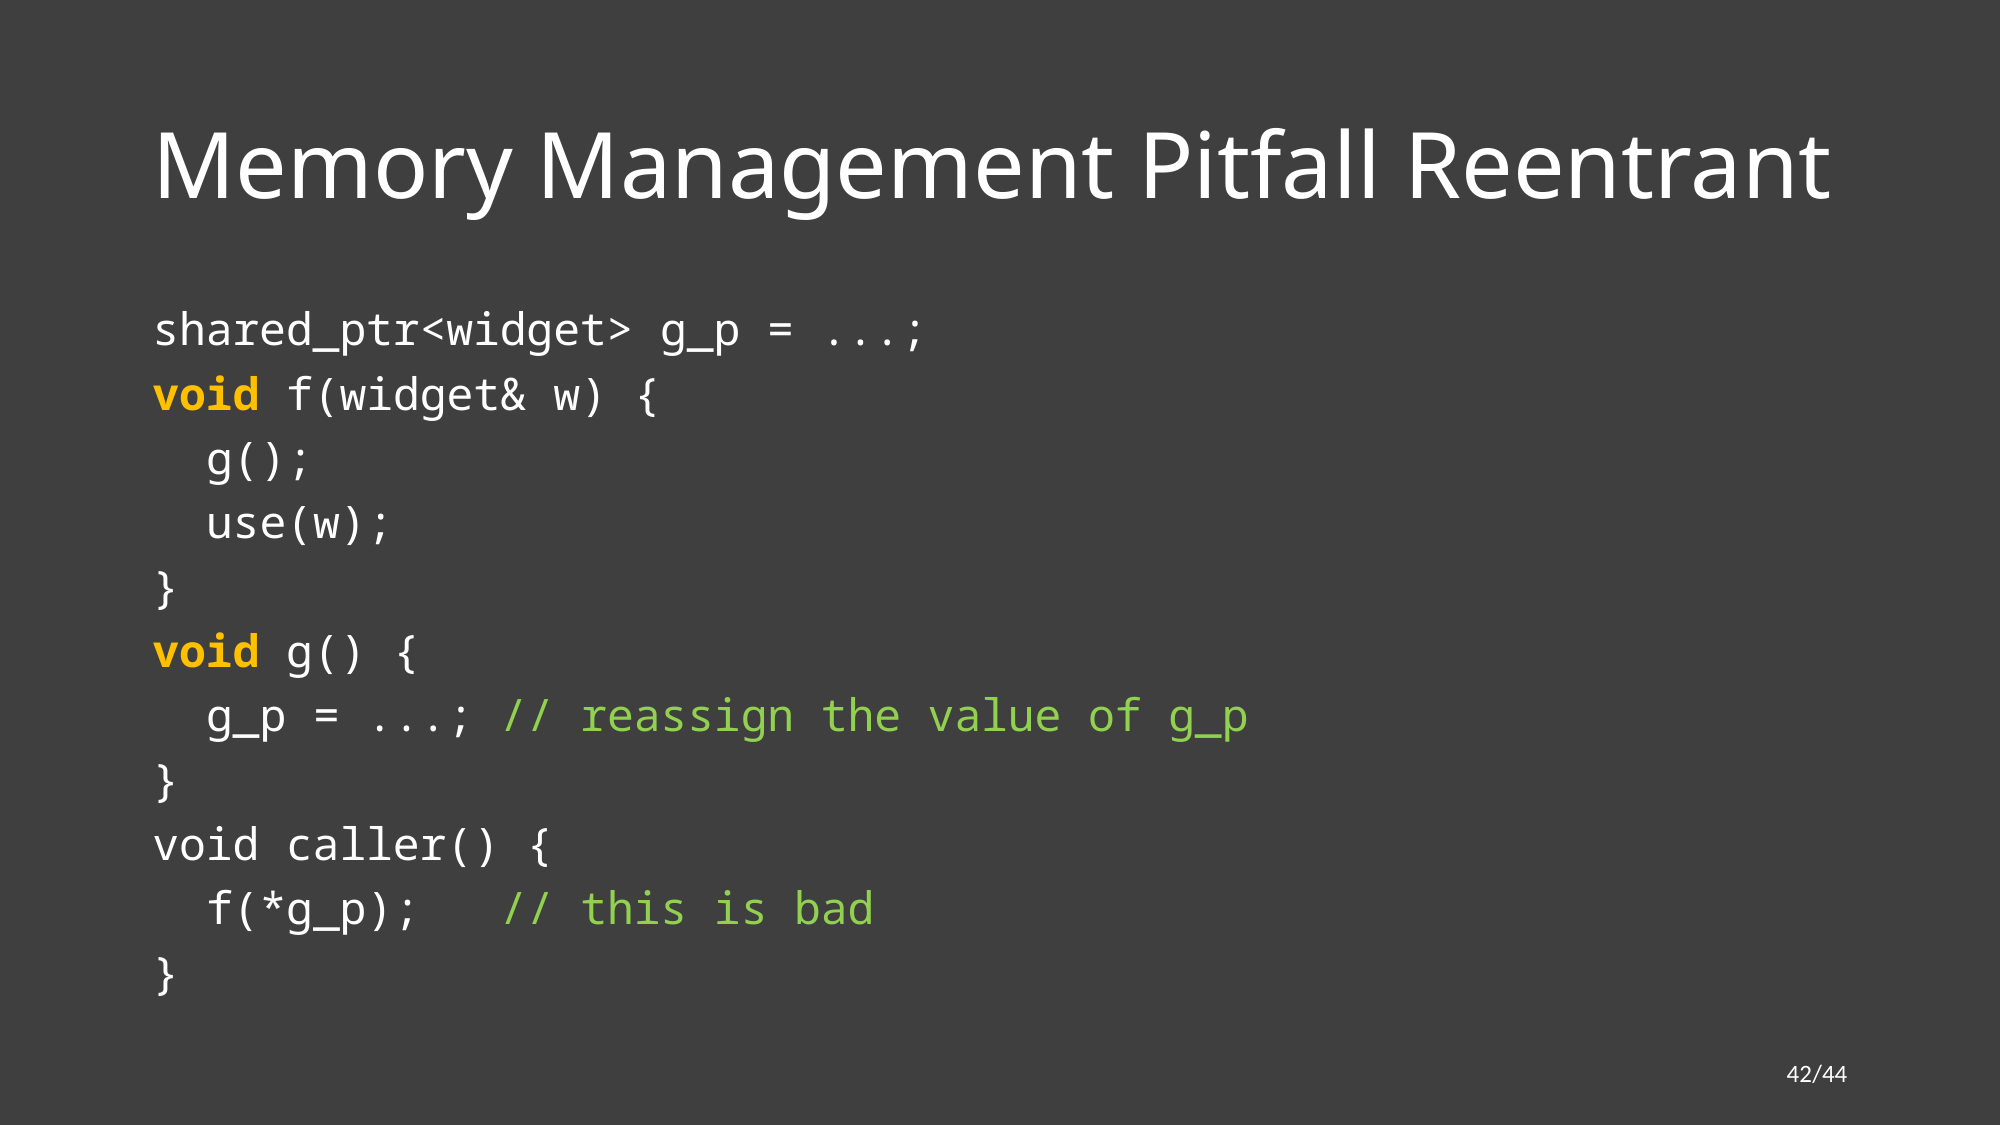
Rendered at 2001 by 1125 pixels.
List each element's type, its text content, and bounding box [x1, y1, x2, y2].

list shared_ptr<widget> g_p = ...; void f(widget& w) { g(); use(w); } void g() { g_p = ...; // reassign the value of g_p } void caller() { f(*g_p); // this is bad } [137, 299, 1863, 1014]
title Memory Management Pitfall Reentrant [137, 59, 1863, 278]
slide_number 42/44 [1412, 1042, 1863, 1103]
